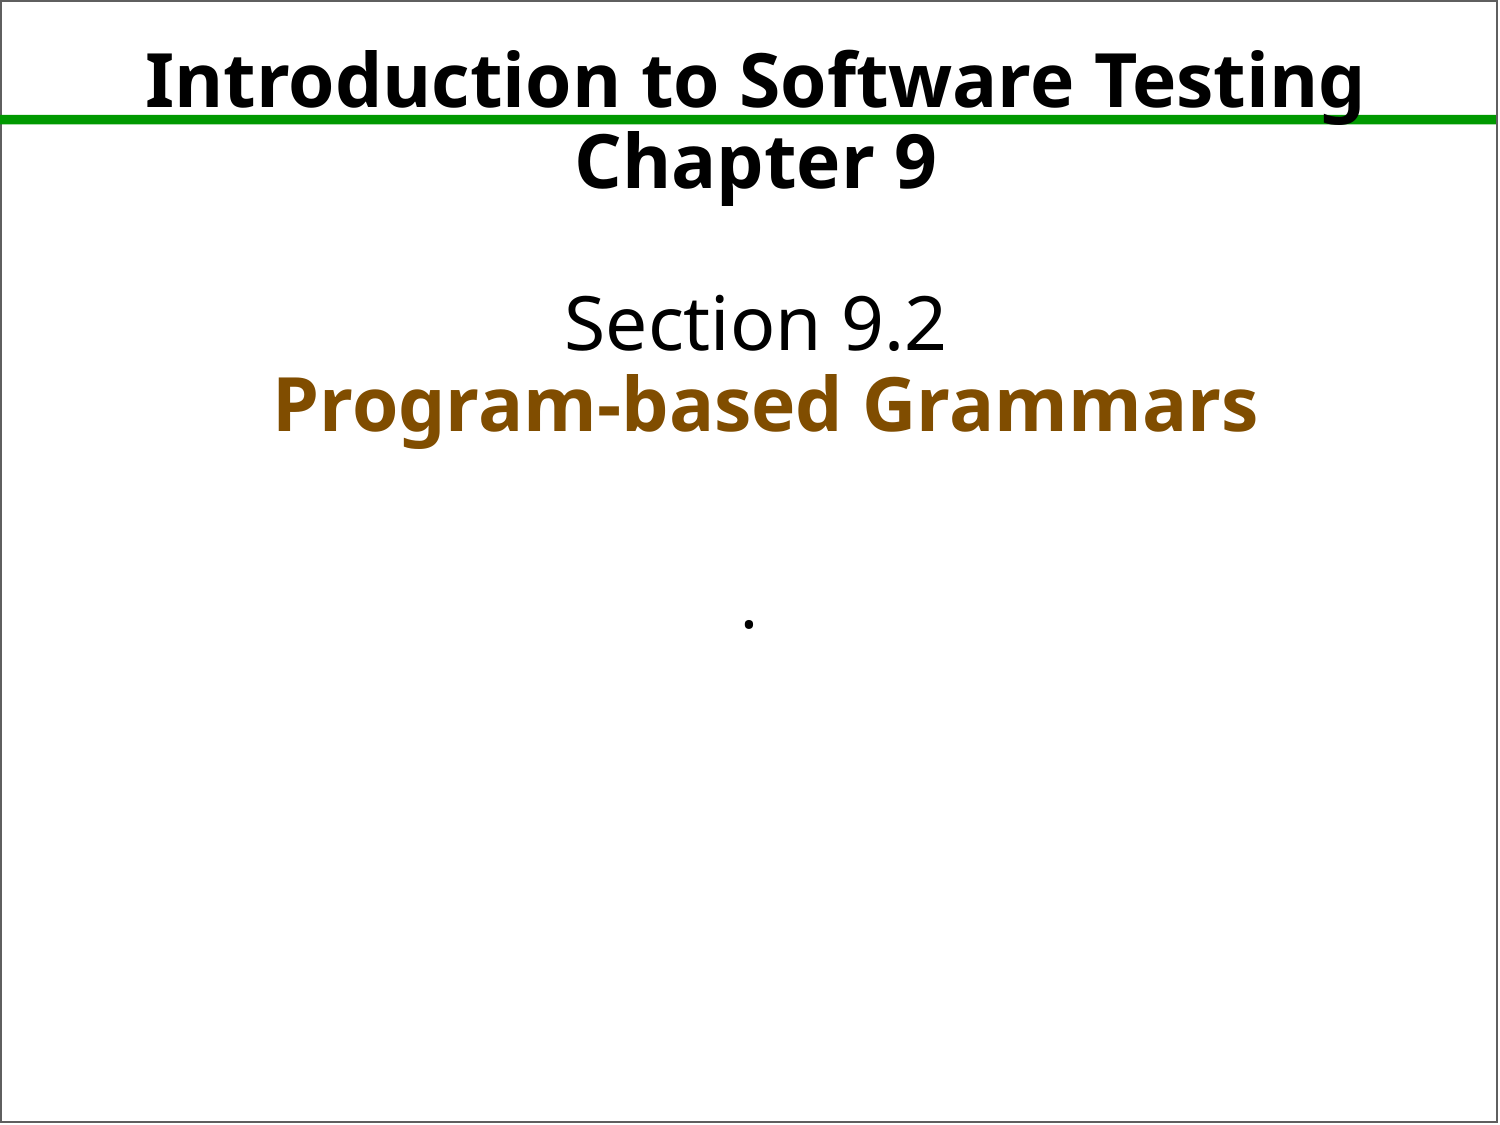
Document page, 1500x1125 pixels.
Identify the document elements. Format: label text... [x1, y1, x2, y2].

subtitle . [150, 554, 1349, 938]
title Introduction to Software Testing Chapter 9 Section 9.2 Program-based Grammars [30, 15, 1483, 475]
